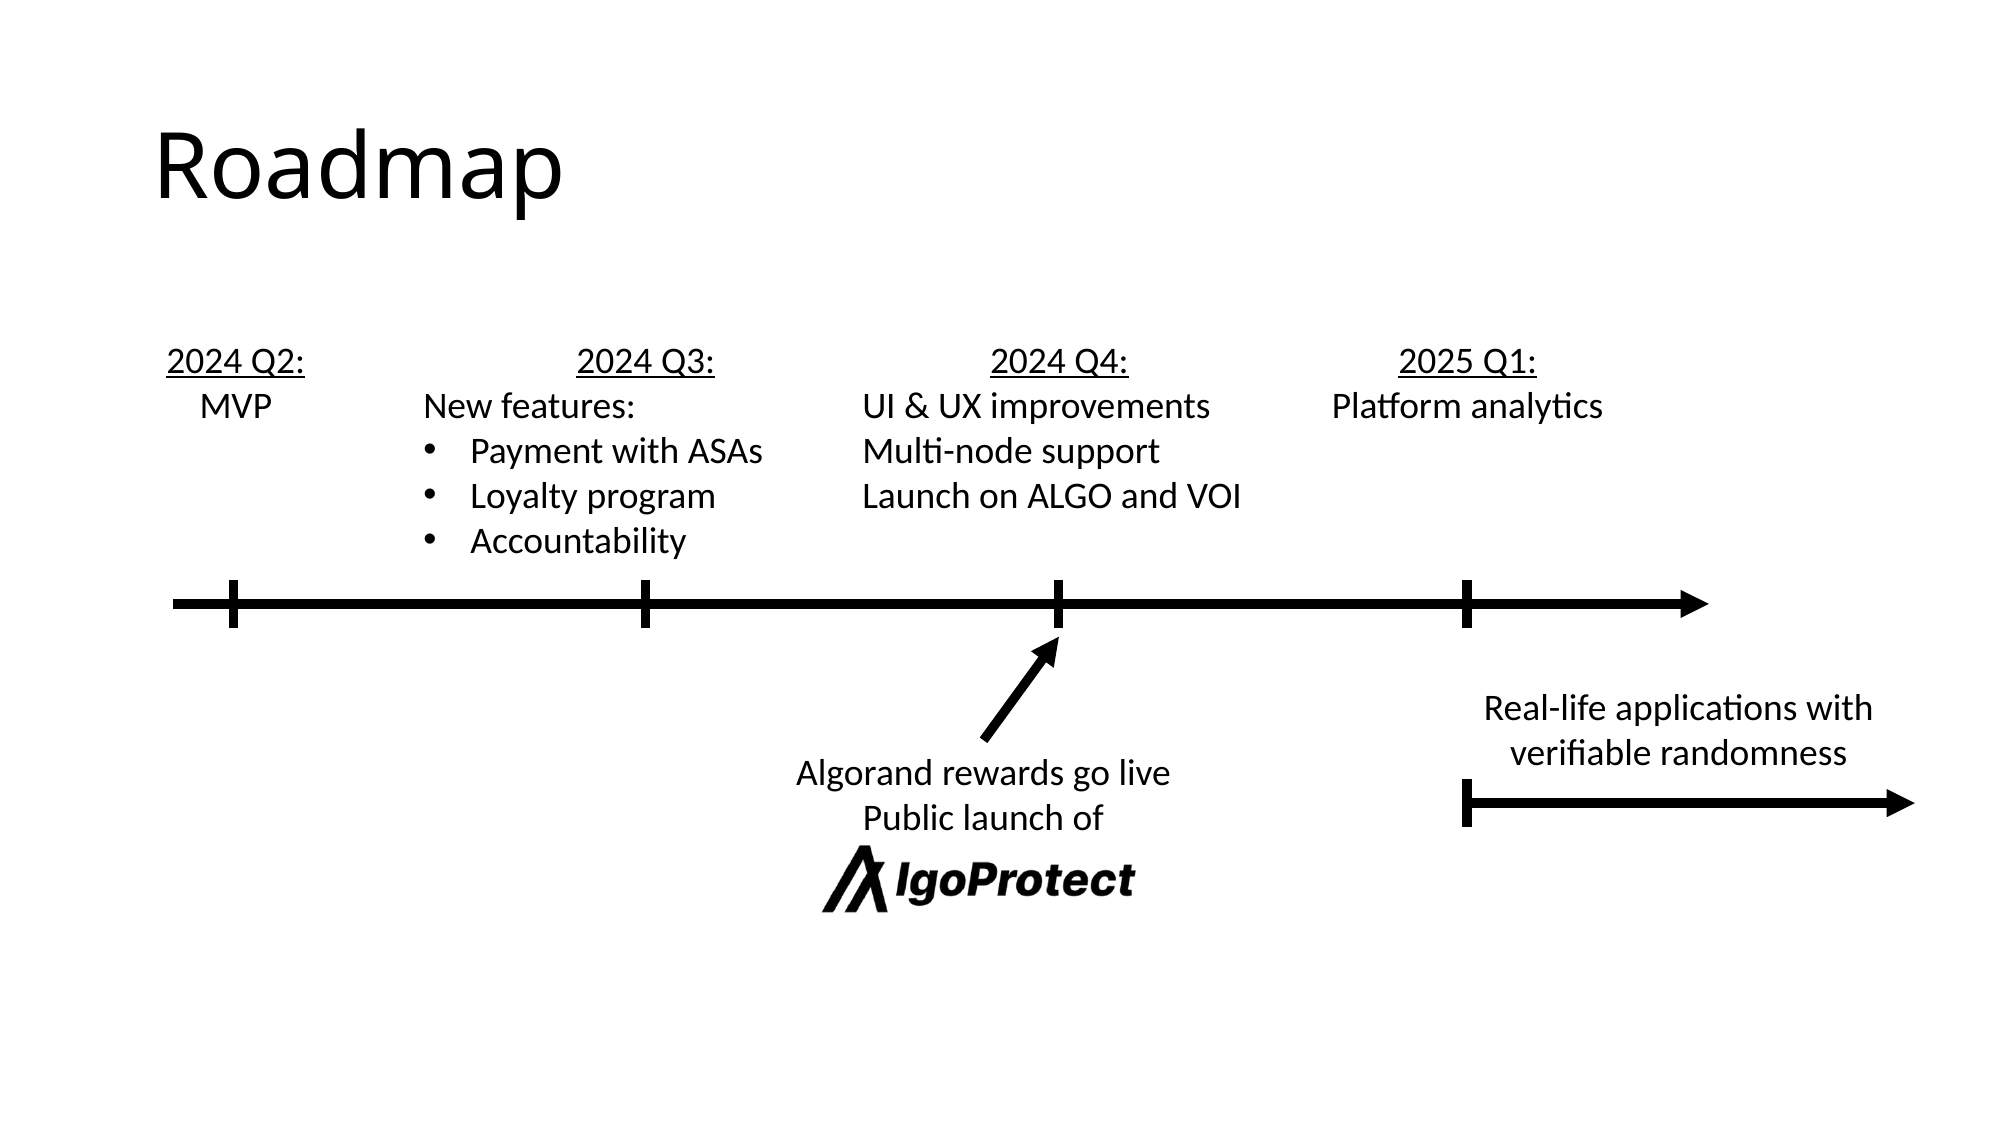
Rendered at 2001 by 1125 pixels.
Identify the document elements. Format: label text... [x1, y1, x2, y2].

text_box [1467, 779, 1915, 827]
picture [764, 826, 1203, 931]
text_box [983, 636, 1059, 741]
text_box 2024 Q3: New features: Payment with ASAs Loyalty program Accountability [408, 328, 883, 569]
title Roadmap [137, 59, 1863, 278]
text_box 2024 Q2: MVP [114, 328, 358, 434]
text_box 2024 Q4: UI & UX improvements Multi-node support Launch on ALGO and VOI [847, 328, 1272, 523]
text_box 2025 Q1: Platform analytics [1297, 328, 1638, 434]
text_box Real-life applications with verifiable randomness [1443, 675, 1915, 781]
text_box Algorand rewards go live Public launch of [755, 740, 1212, 845]
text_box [173, 580, 1709, 628]
